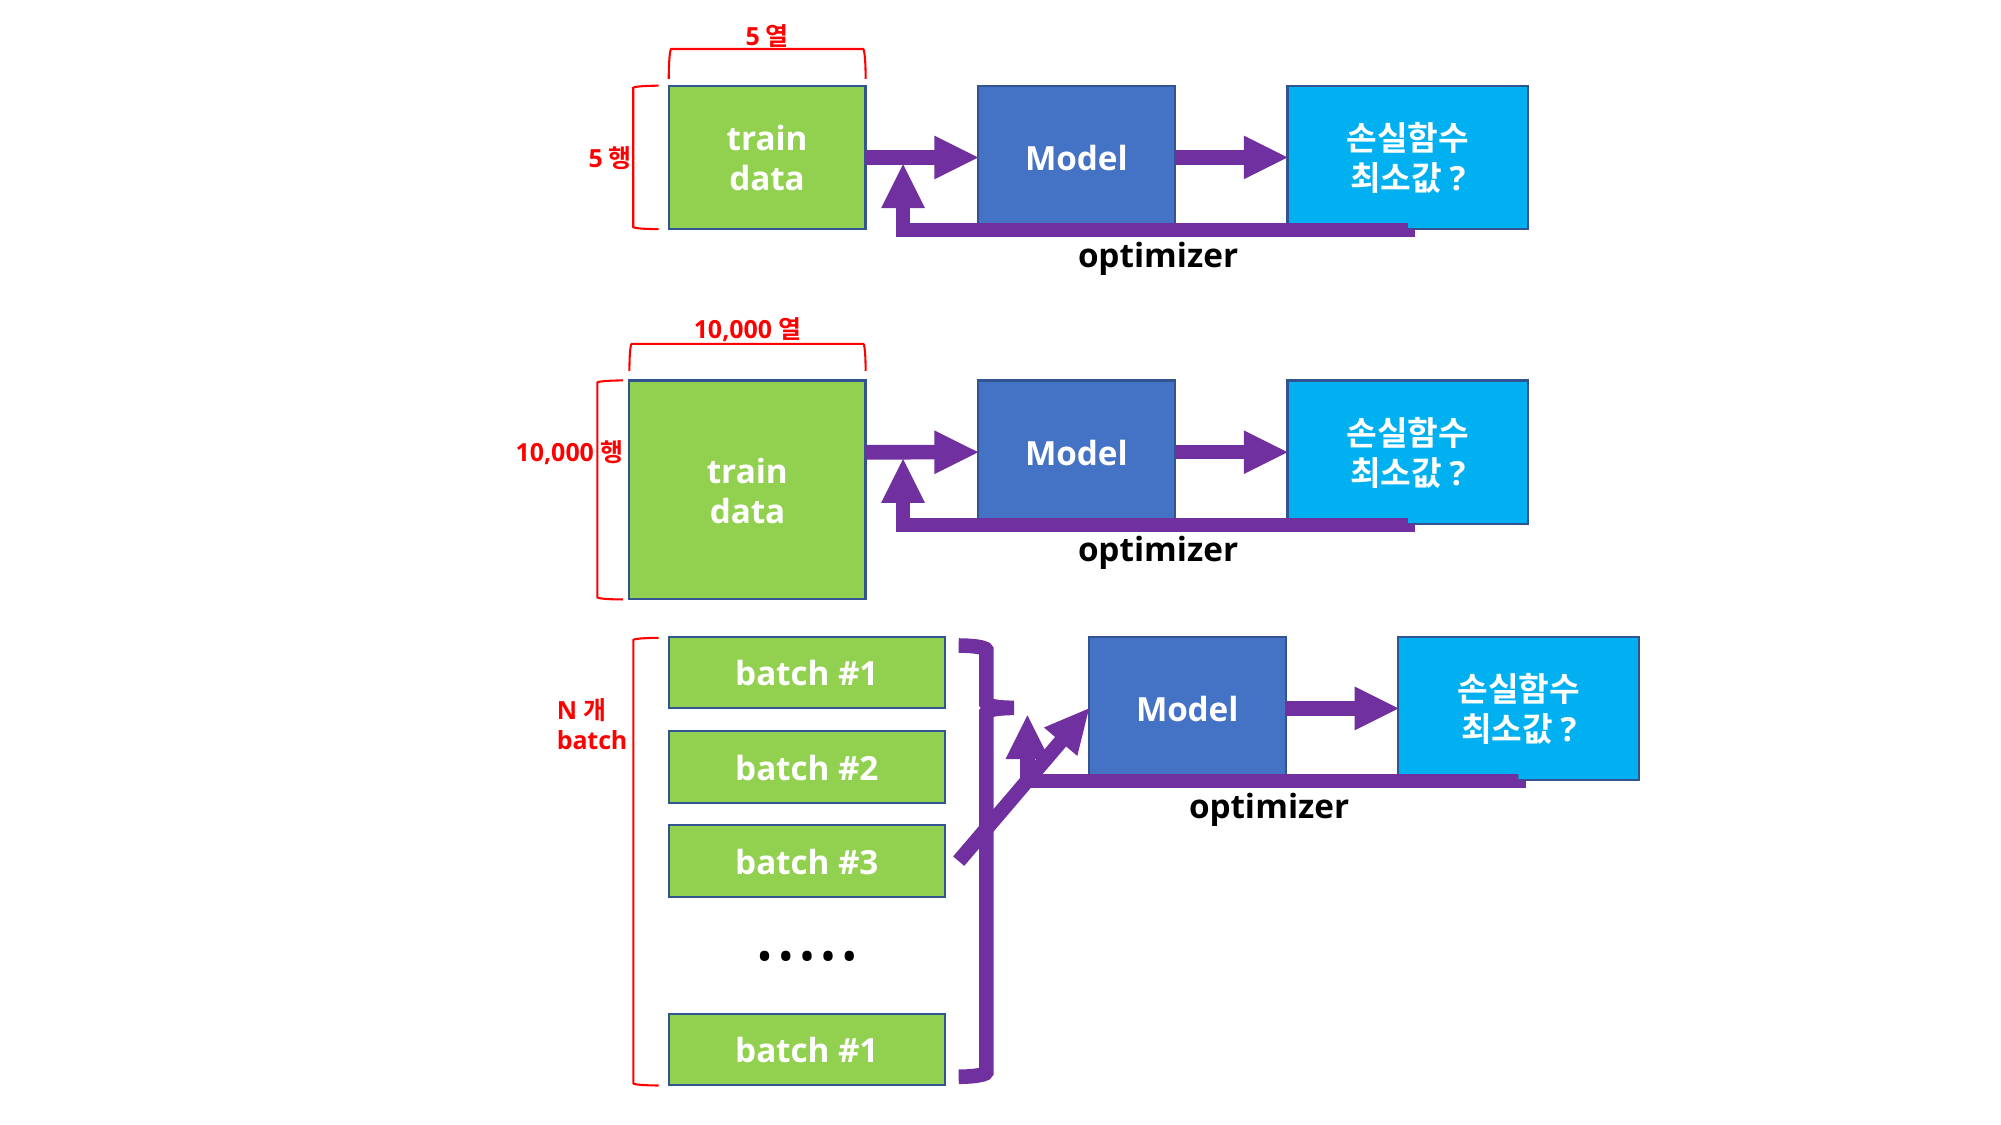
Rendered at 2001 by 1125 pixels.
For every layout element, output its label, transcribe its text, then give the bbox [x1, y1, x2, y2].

text_box batch #3 [668, 824, 946, 898]
text_box batch #2 [668, 730, 946, 804]
text_box [632, 85, 659, 230]
text_box • • • • • [668, 919, 946, 992]
text_box 10,000열 [679, 305, 816, 351]
text_box [632, 637, 659, 1087]
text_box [1122, 239, 1188, 744]
text_box optimizer [1063, 226, 1122, 281]
text_box Model [1088, 636, 1240, 774]
text_box [596, 379, 623, 429]
text_box 손실함수 최소값? [1286, 85, 1529, 230]
text_box [668, 48, 867, 79]
text_box 10,000행 [500, 429, 638, 475]
text_box optimizer [1174, 777, 1240, 832]
text_box train data [628, 379, 867, 600]
text_box Model [977, 379, 1122, 518]
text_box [1240, 502, 1306, 994]
text_box 손실함수 최소값? [1397, 636, 1640, 781]
text_box optimizer [1188, 521, 1240, 576]
text_box [596, 475, 623, 601]
text_box Model [977, 85, 1122, 223]
text_box optimizer [1188, 226, 1254, 281]
text_box batch #1 [668, 636, 946, 709]
text_box 5행 [573, 134, 647, 180]
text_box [1122, 0, 1188, 239]
text_box 손실함수 최소값? [1286, 379, 1529, 525]
text_box [628, 343, 867, 371]
text_box optimizer [1063, 521, 1122, 576]
text_box optimizer [1306, 777, 1365, 832]
text_box [958, 644, 1013, 1078]
text_box 5열 [730, 12, 804, 58]
text_box train data [668, 85, 867, 230]
text_box batch #1 [668, 1013, 946, 1086]
text_box N개 batch [542, 686, 643, 762]
